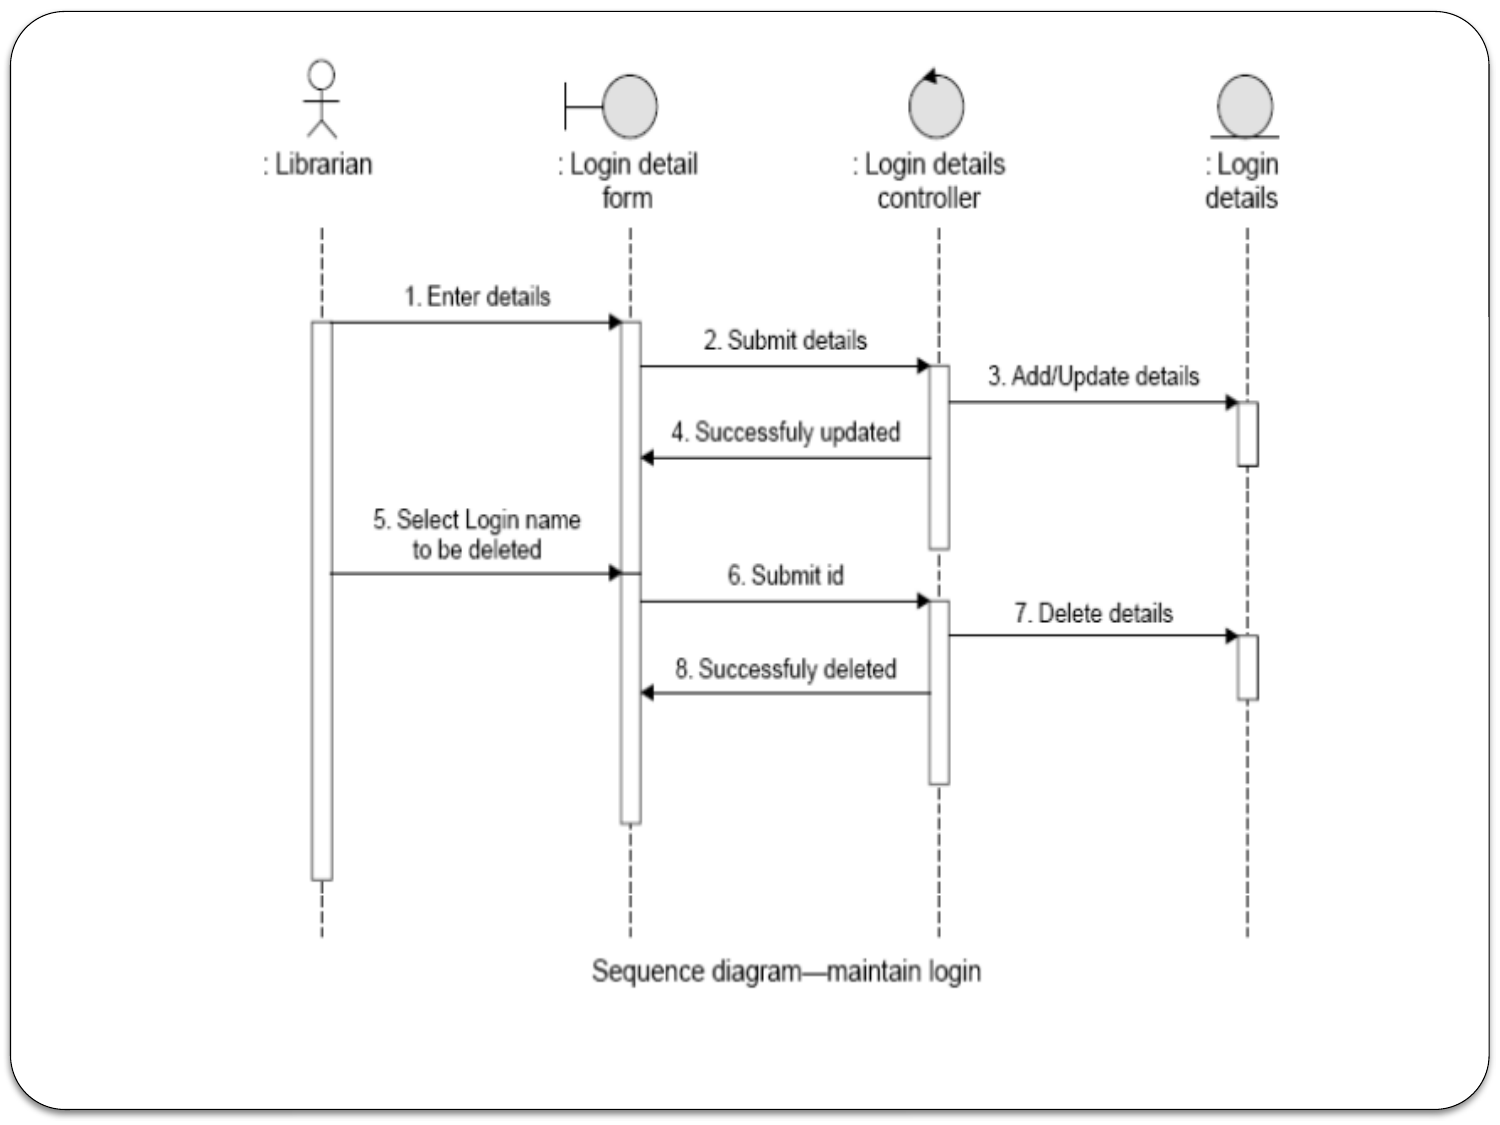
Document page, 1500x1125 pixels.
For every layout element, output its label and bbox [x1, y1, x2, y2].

picture [144, 24, 1451, 1001]
